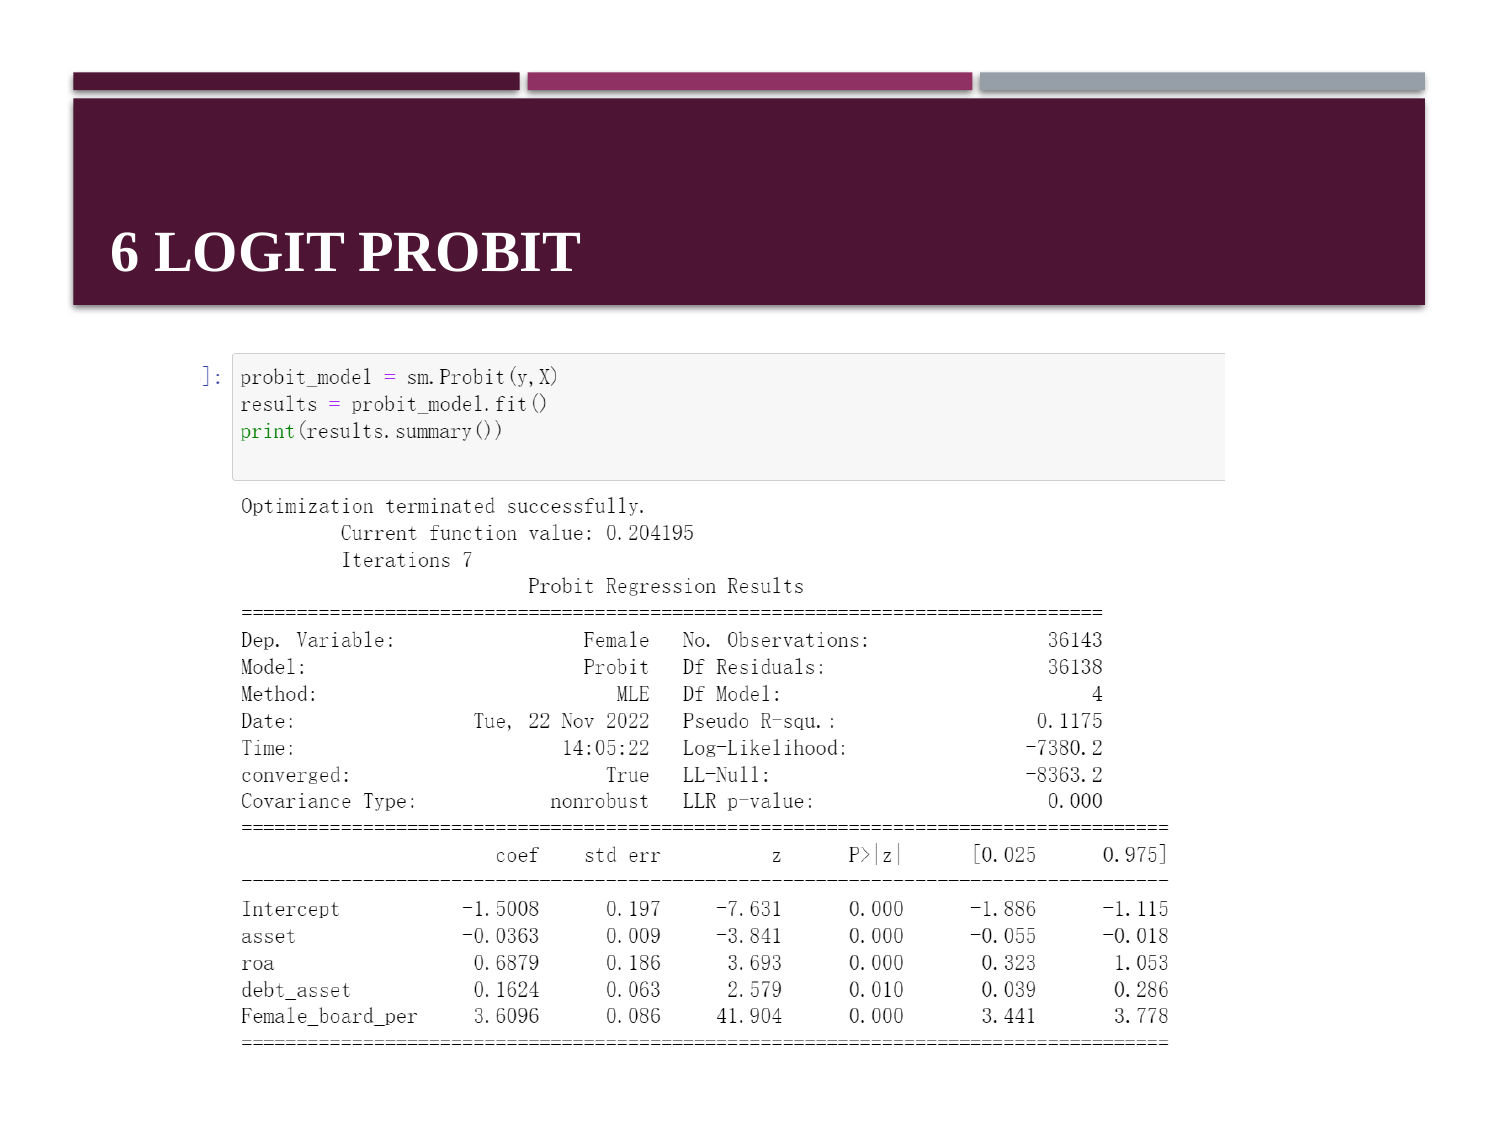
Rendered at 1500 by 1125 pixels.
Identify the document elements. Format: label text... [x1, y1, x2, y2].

title 6 logit probit [95, 112, 1406, 291]
picture [199, 349, 1226, 1058]
